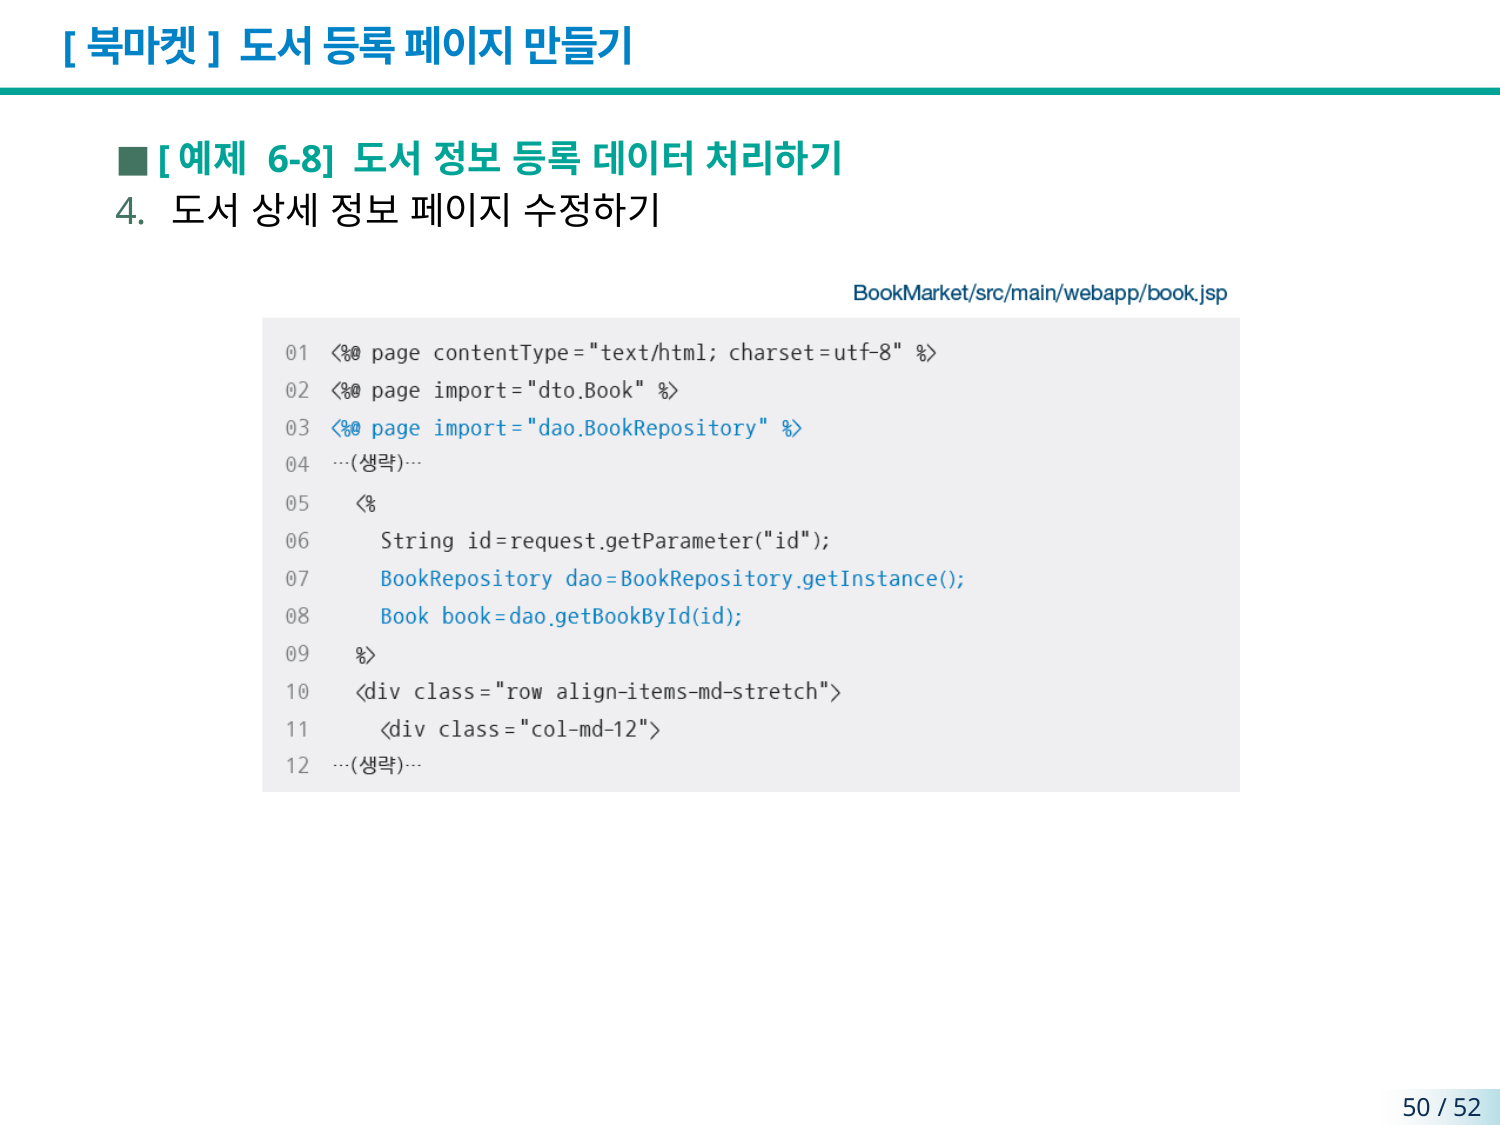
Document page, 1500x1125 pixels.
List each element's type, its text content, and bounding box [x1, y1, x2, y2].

picture [260, 279, 1240, 792]
title [북마켓] 도서 등록 페이지 만들기 [47, 5, 1325, 84]
list [예제 6-8] 도서 정보 등록 데이터 처리하기 도서 상세 정보 페이지 수정하기 [100, 127, 1459, 1050]
